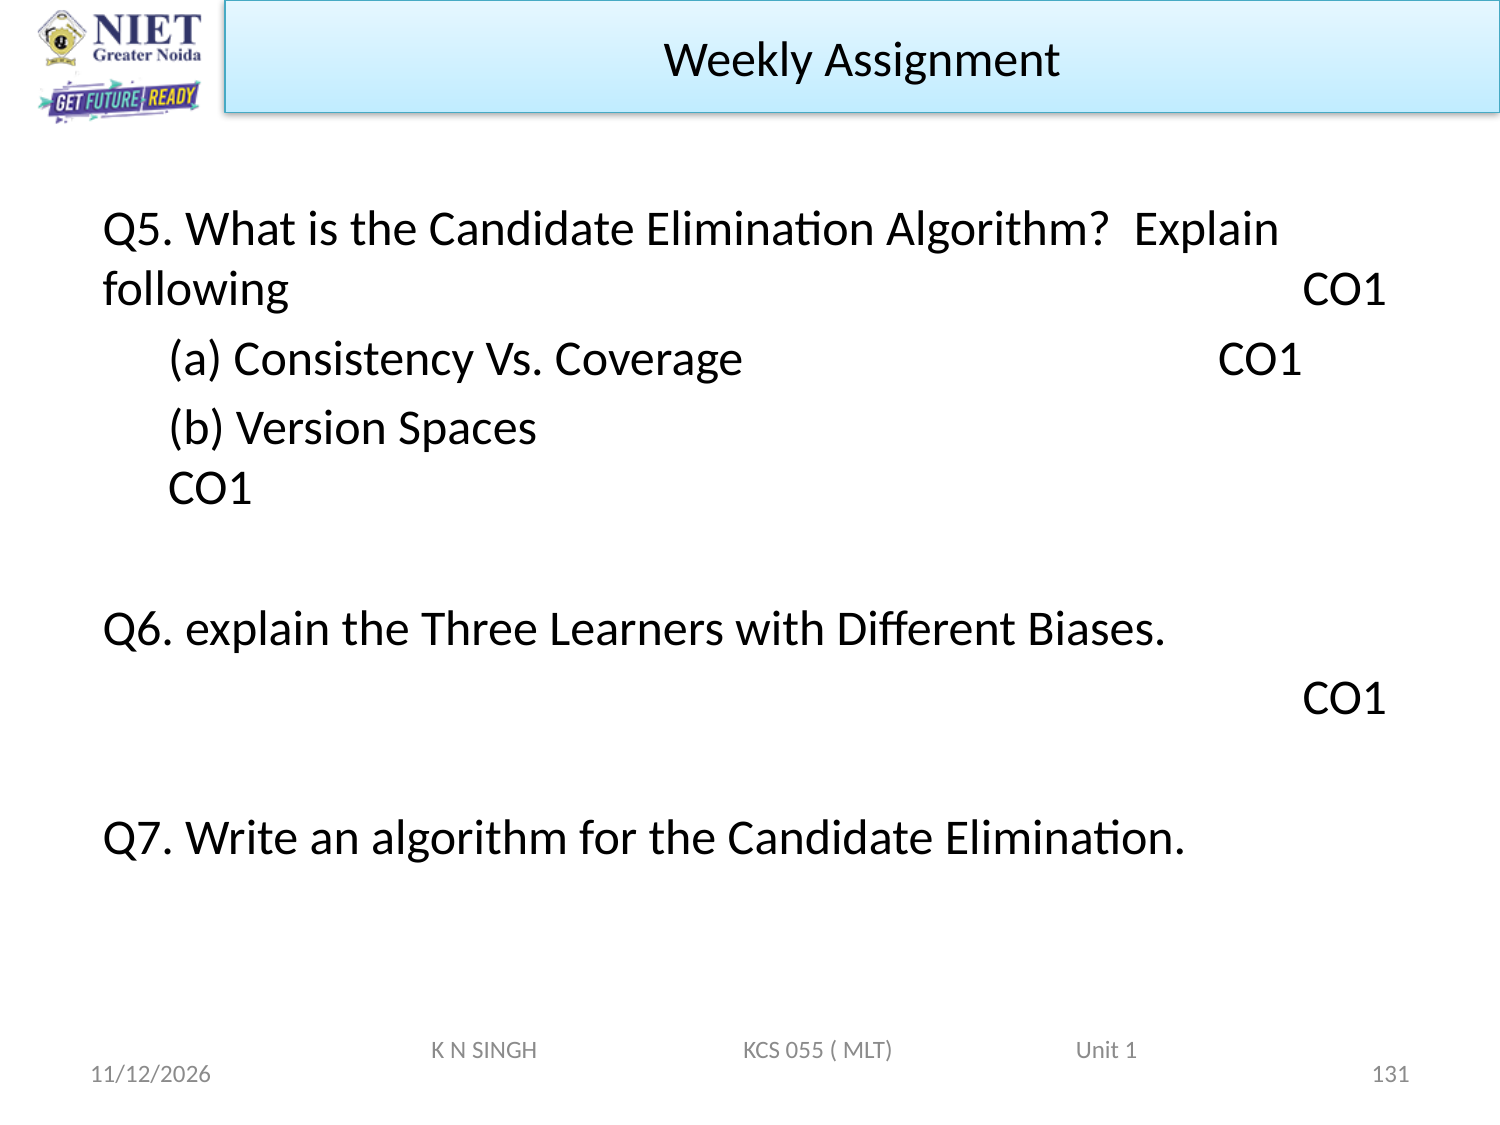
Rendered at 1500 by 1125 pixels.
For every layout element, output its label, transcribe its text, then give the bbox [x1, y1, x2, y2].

text_box Weekly Assignment [238, 0, 1500, 113]
slide_number 131 [1074, 1042, 1425, 1103]
list Q5. What is the Candidate Elimination Algorithm? Explain following CO1 (a) Consistency Vs. Coverage CO1 (b) Version Spaces CO1 Q6. explain the Three Learners with Different Biases. CO1 Q7. Write an algorithm for the Candidate Elimination. [87, 187, 1438, 930]
picture [0, 0, 238, 135]
footer K N SINGH KCS 055 ( MLT) Unit 1 [371, 1012, 1200, 1085]
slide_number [75, 1042, 425, 1103]
